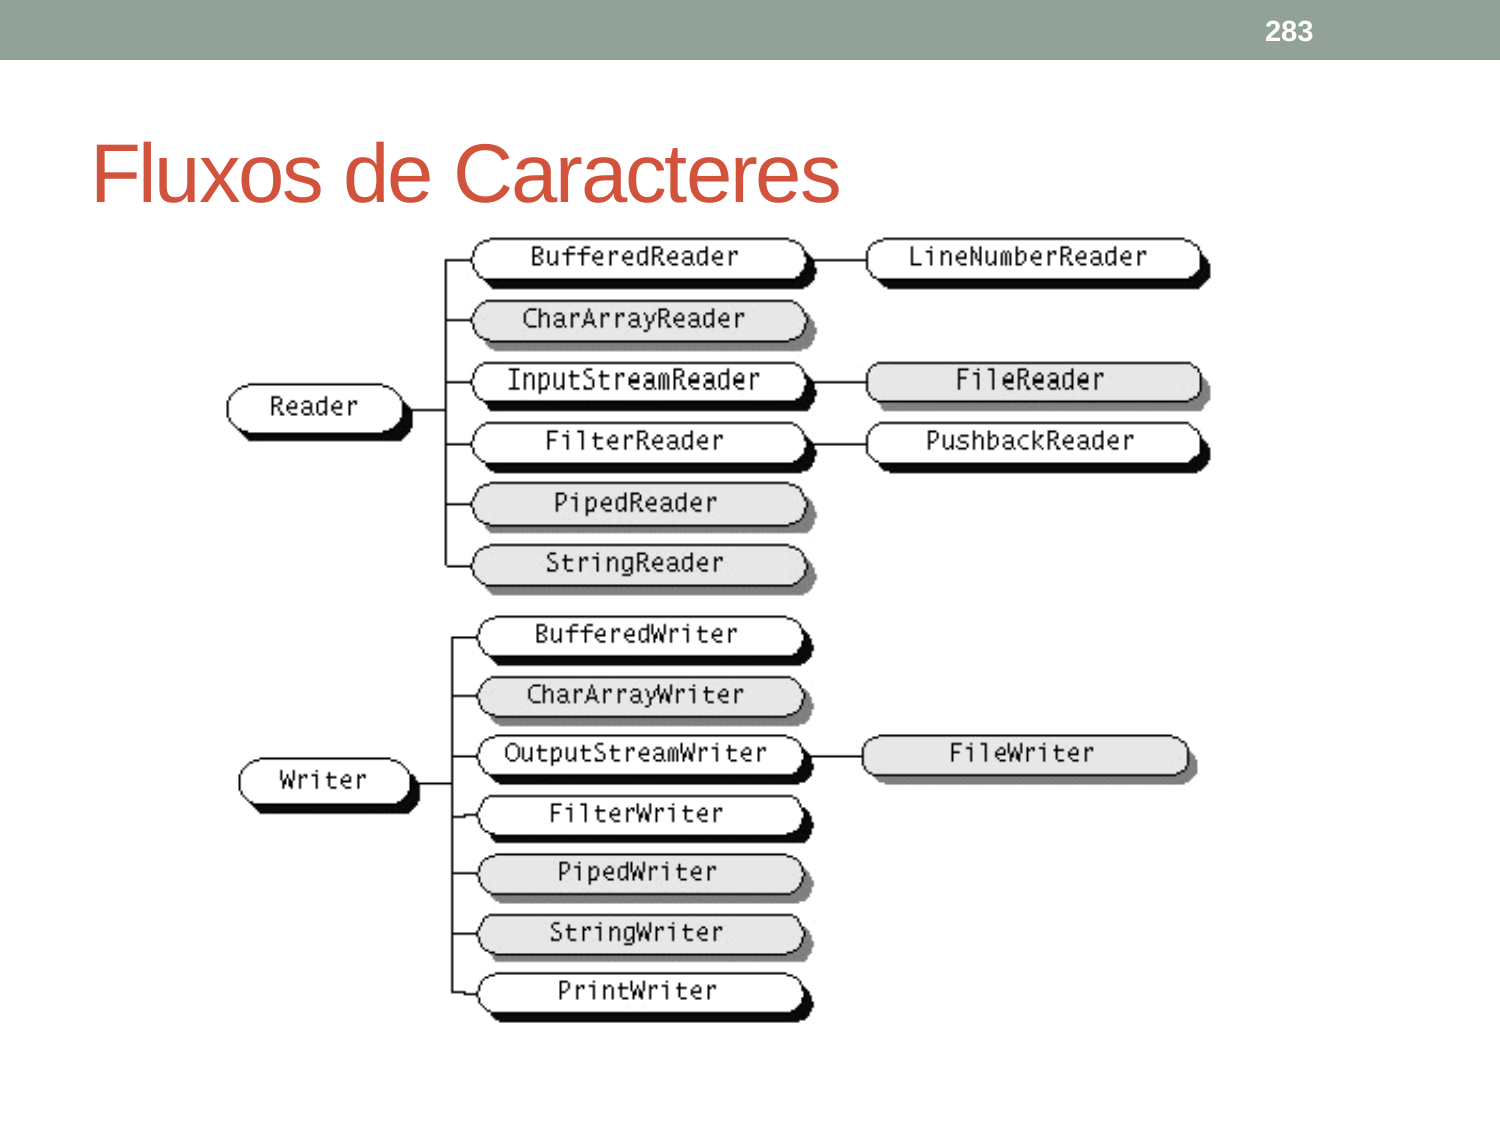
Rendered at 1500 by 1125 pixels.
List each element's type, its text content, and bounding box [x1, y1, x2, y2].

picture [237, 612, 1201, 1026]
picture [224, 234, 1213, 599]
slide_number 283 [1250, 3, 1425, 57]
title Fluxos de Caracteres [75, 87, 1425, 250]
